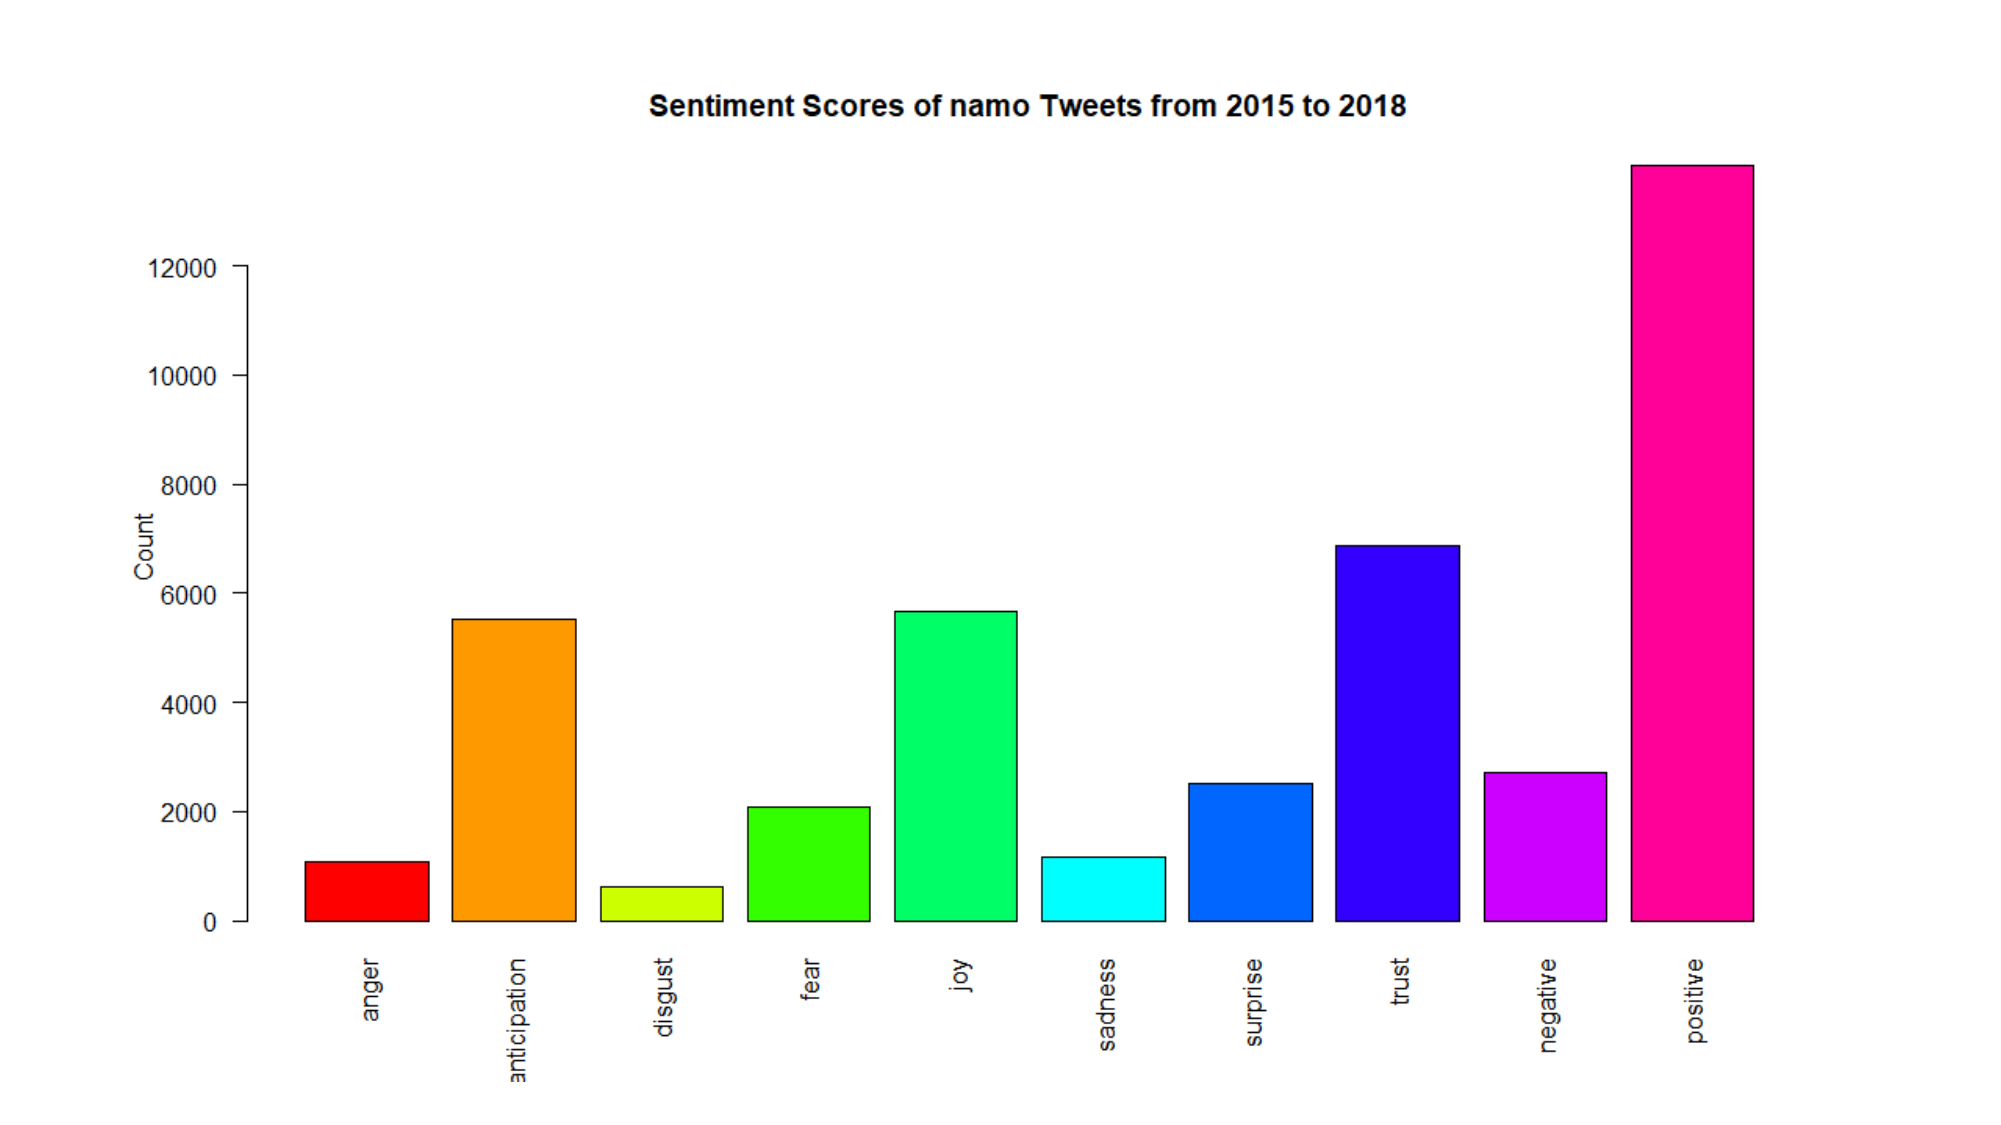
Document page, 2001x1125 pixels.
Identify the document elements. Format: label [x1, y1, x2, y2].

picture [125, 43, 1875, 1082]
